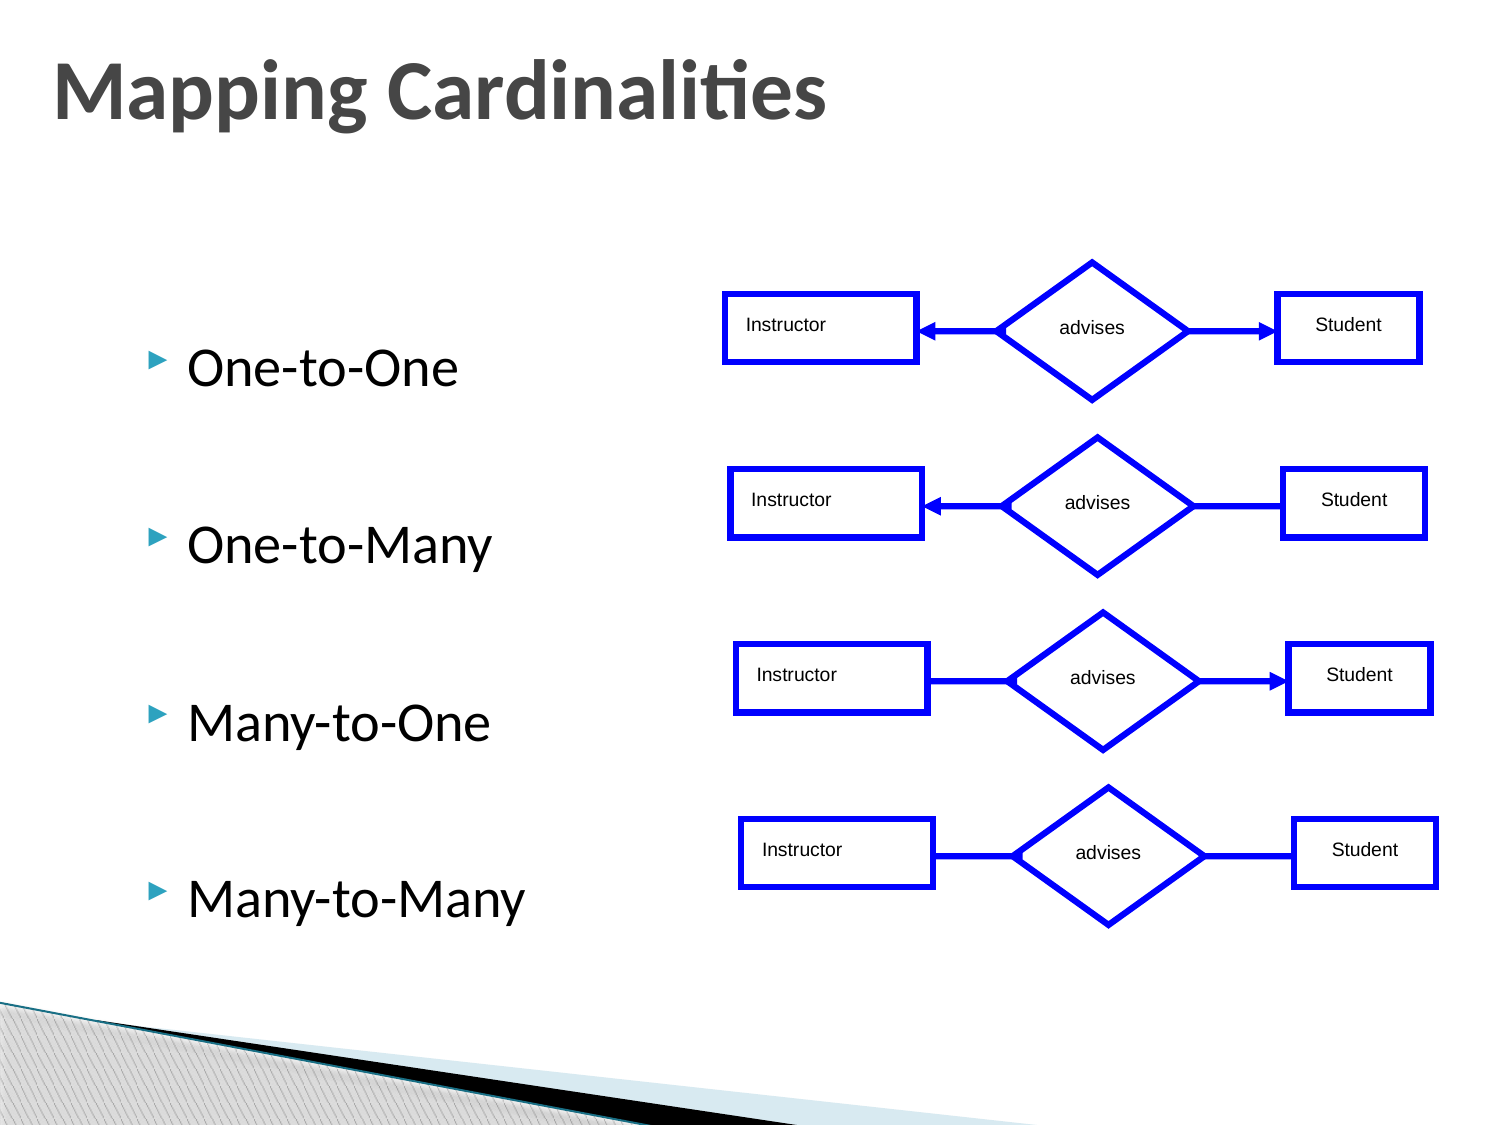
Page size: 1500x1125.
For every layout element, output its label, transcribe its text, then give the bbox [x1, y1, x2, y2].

text_box Instructor [741, 818, 933, 888]
text_box [1188, 325, 1277, 338]
text_box Student [1283, 468, 1425, 538]
text_box Student [1288, 643, 1431, 713]
text_box Student [1294, 818, 1436, 888]
text_box [1198, 675, 1288, 688]
list One-to-One One-to-Many Many-to-One Many-to-Many [112, 221, 1388, 785]
text_box advises [1012, 787, 1205, 925]
text_box Student [1277, 293, 1420, 363]
text_box advises [1007, 612, 1199, 750]
text_box advises [996, 262, 1188, 400]
text_box Instructor [724, 293, 917, 363]
text_box Instructor [735, 643, 928, 713]
text_box Instructor [730, 468, 923, 538]
title Mapping Cardinalities [37, 24, 1425, 145]
text_box [916, 325, 1007, 338]
text_box [922, 500, 1012, 513]
text_box advises [1001, 437, 1194, 575]
